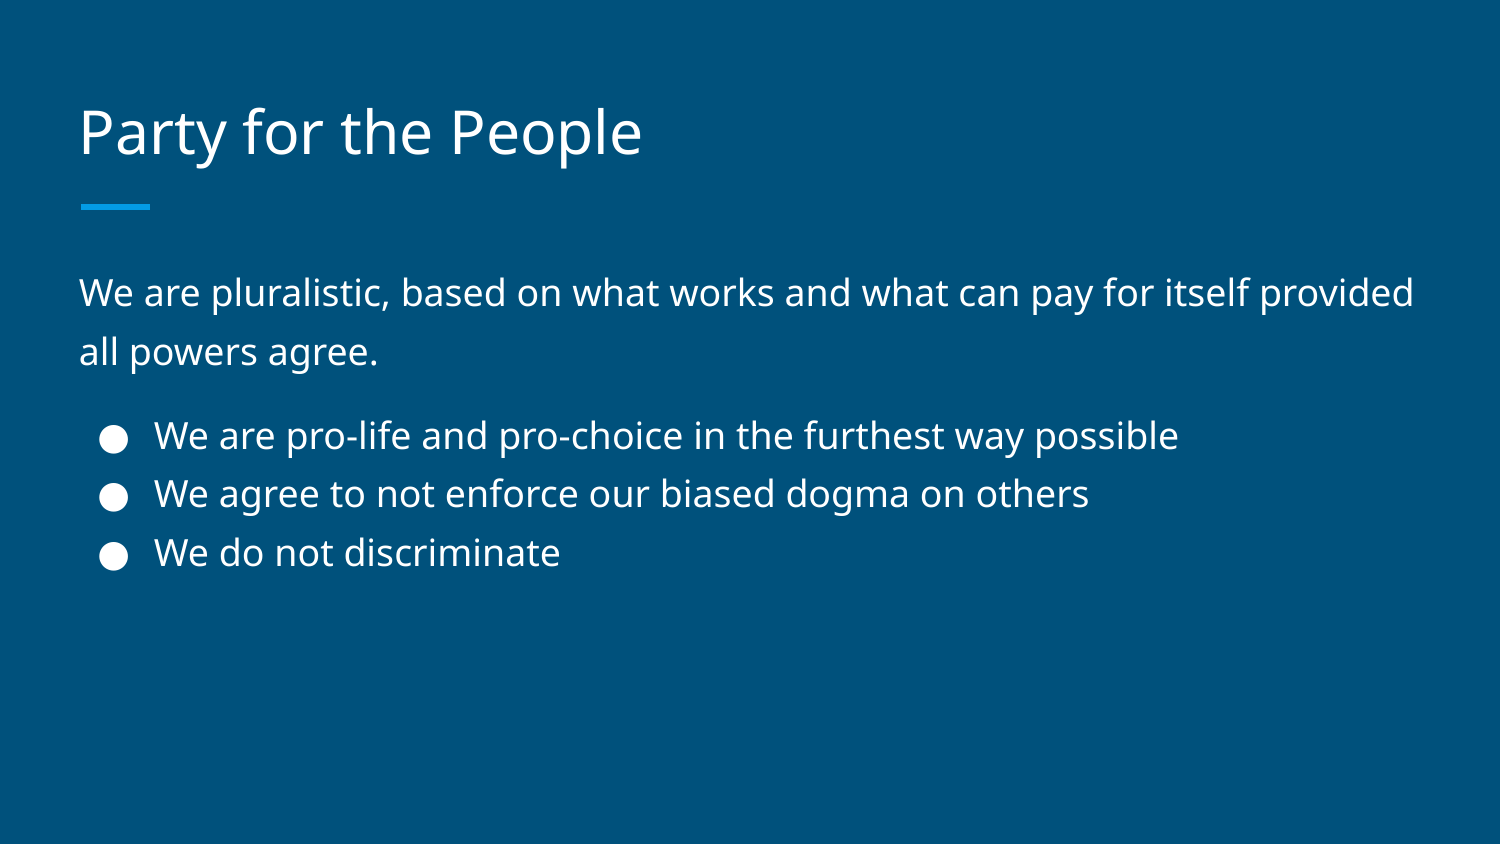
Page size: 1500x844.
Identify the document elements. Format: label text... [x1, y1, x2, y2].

title Party for the People [63, 75, 1437, 188]
list We are pluralistic, based on what works and what can pay for itself provided all powers agree. We are pro-life and pro-choice in the furthest way possible We agree to not enforce our biased dogma on others We do not discriminate [63, 244, 1437, 750]
